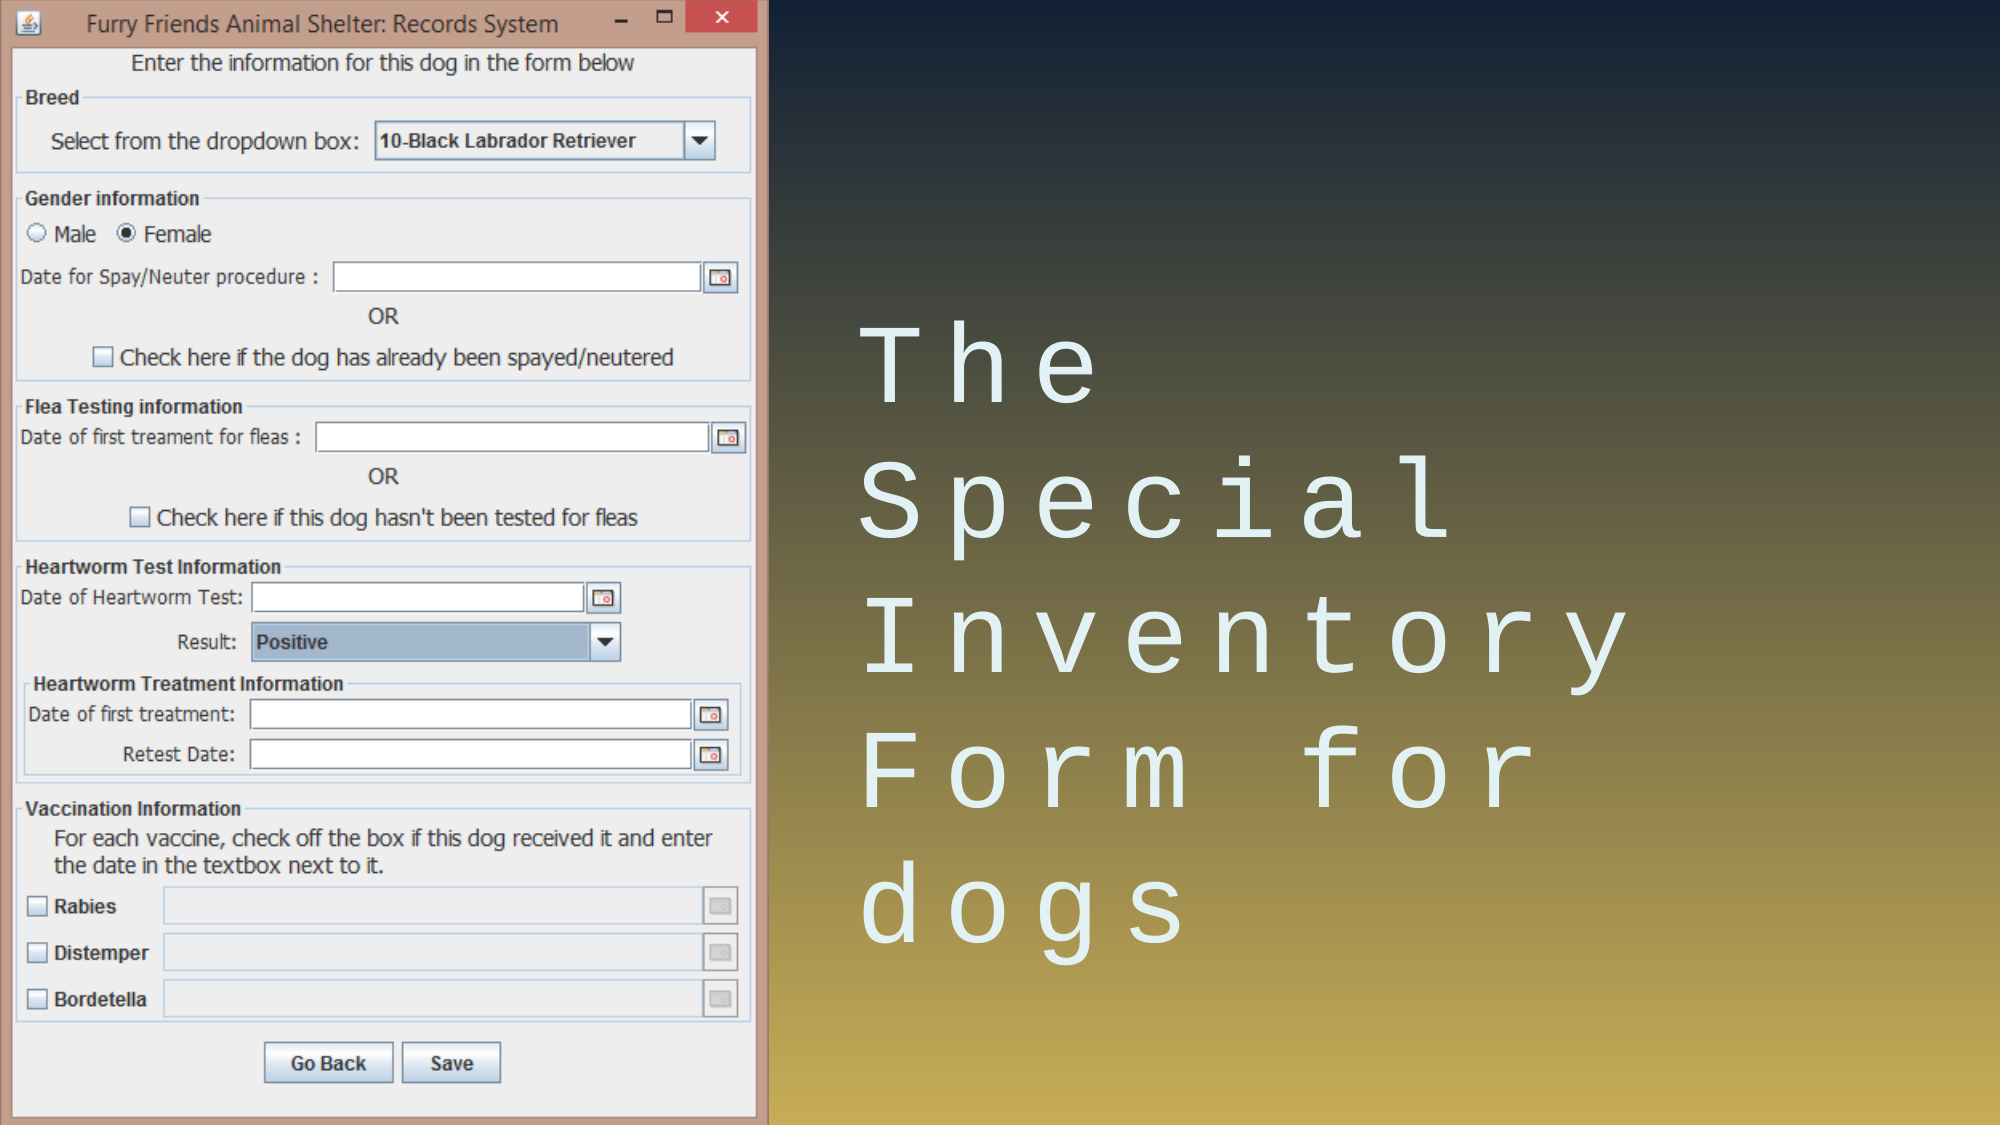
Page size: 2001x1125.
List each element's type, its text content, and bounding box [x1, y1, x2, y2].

picture [0, 0, 769, 1125]
text_box The Special Inventory Form for dogs [841, 282, 1686, 972]
